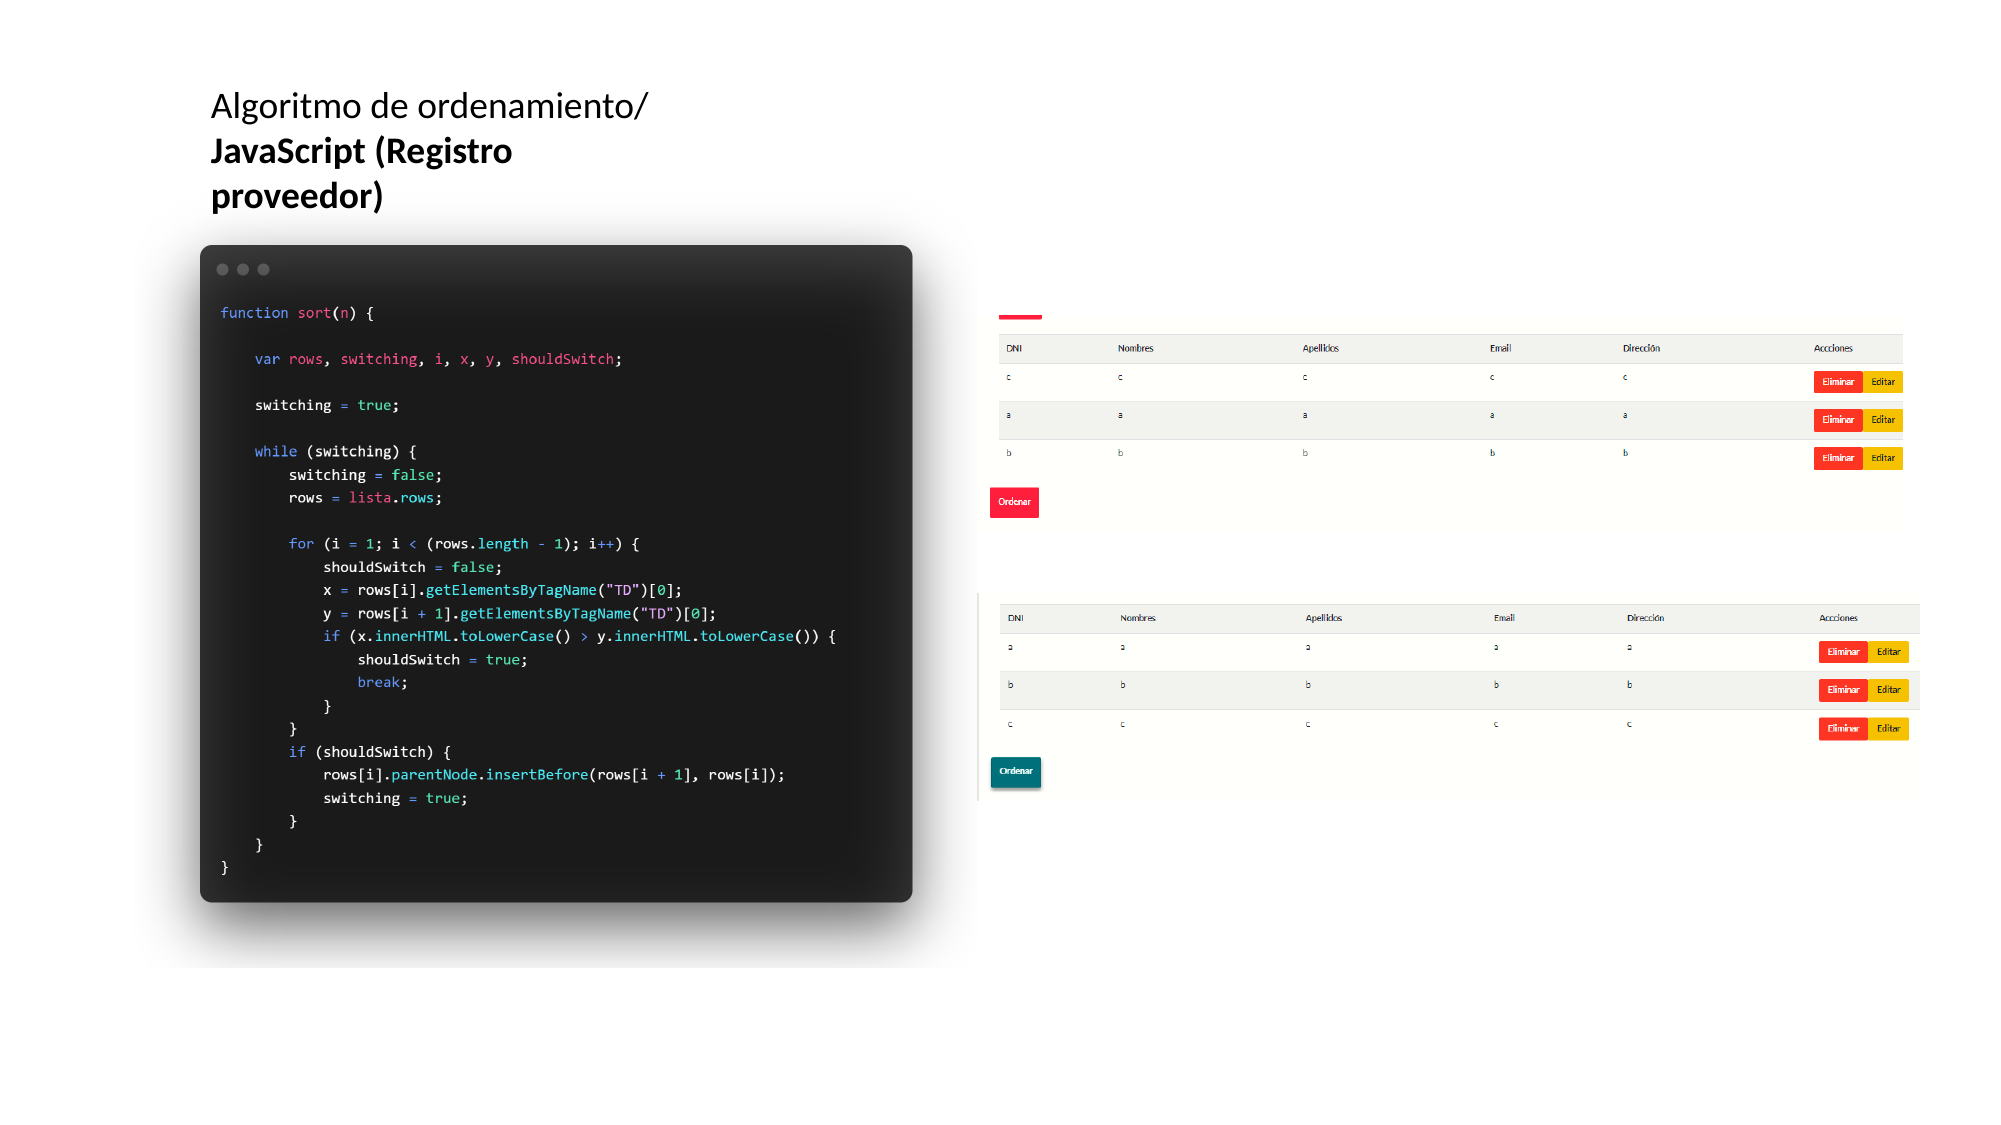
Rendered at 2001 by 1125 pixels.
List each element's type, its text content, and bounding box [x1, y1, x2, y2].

text_box Algoritmo de ordenamiento/ JavaScript (Registro proveedor) [196, 73, 689, 179]
picture [134, 179, 1920, 968]
